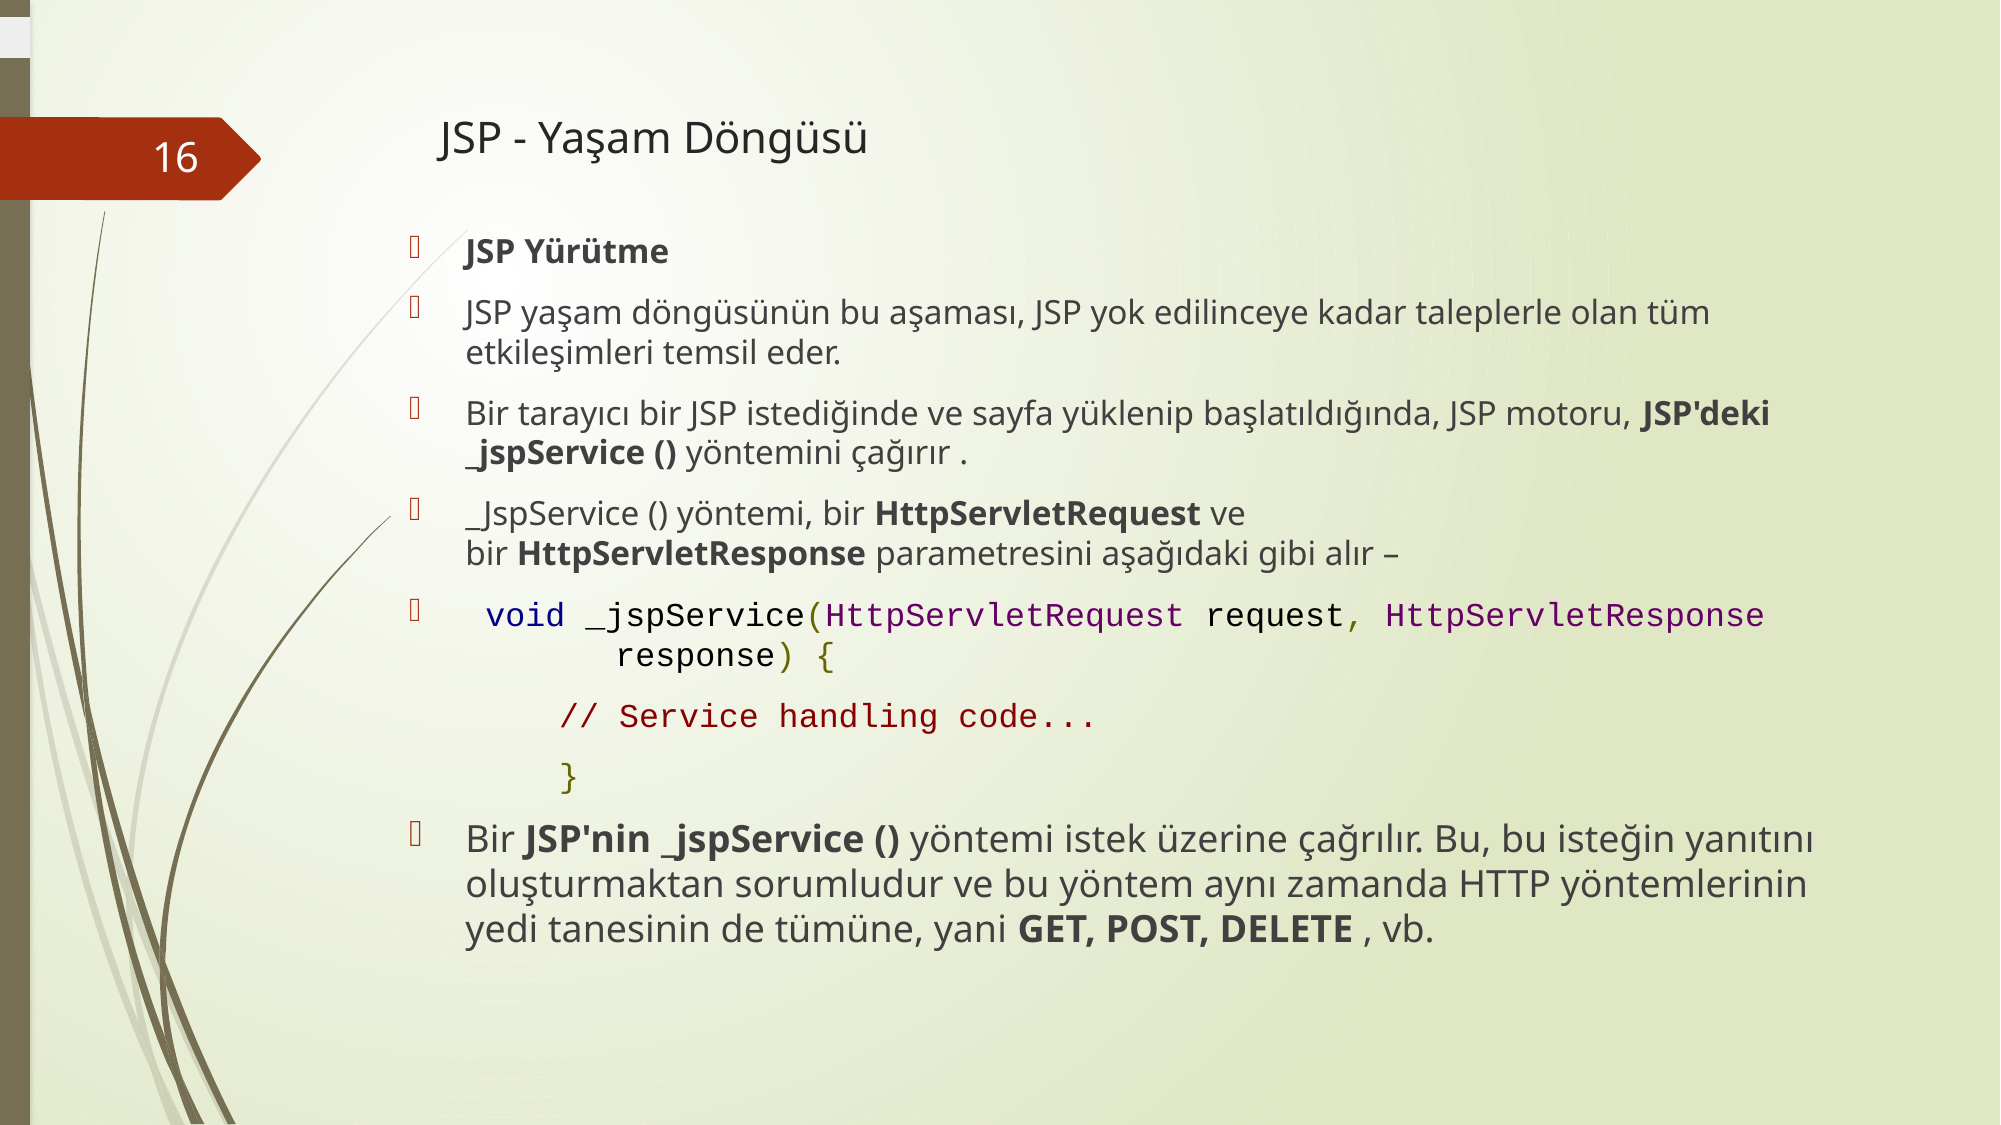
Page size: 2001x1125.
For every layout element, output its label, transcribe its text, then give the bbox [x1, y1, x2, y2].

title JSP - Yaşam Döngüsü [425, 102, 1888, 223]
slide_number 16 [87, 129, 216, 190]
list JSP Yürütme JSP yaşam döngüsünün bu aşaması, JSP yok edilinceye kadar taleplerle olan tüm etkileşimleri temsil eder. Bir tarayıcı bir JSP istediğinde ve sayfa yüklenip başlatıldığında, JSP motoru, JSP'deki _jspService () yöntemini çağırır . _JspService () yöntemi, bir HttpServletRequest ve bir HttpServletResponse parametresini aşağıdaki gibi alır – void _jspService(HttpServletRequest request, HttpServletResponse response) { // Service handling code... } Bir JSP'nin _jspService () yöntemi istek üzerine çağrılır. Bu, bu isteğin yanıtını oluşturmaktan sorumludur ve bu yöntem aynı zamanda HTTP yöntemlerinin yedi tanesinin de tümüne, yani GET, POST, DELETE , vb. [394, 222, 1857, 1125]
text_box [0, 17, 31, 58]
